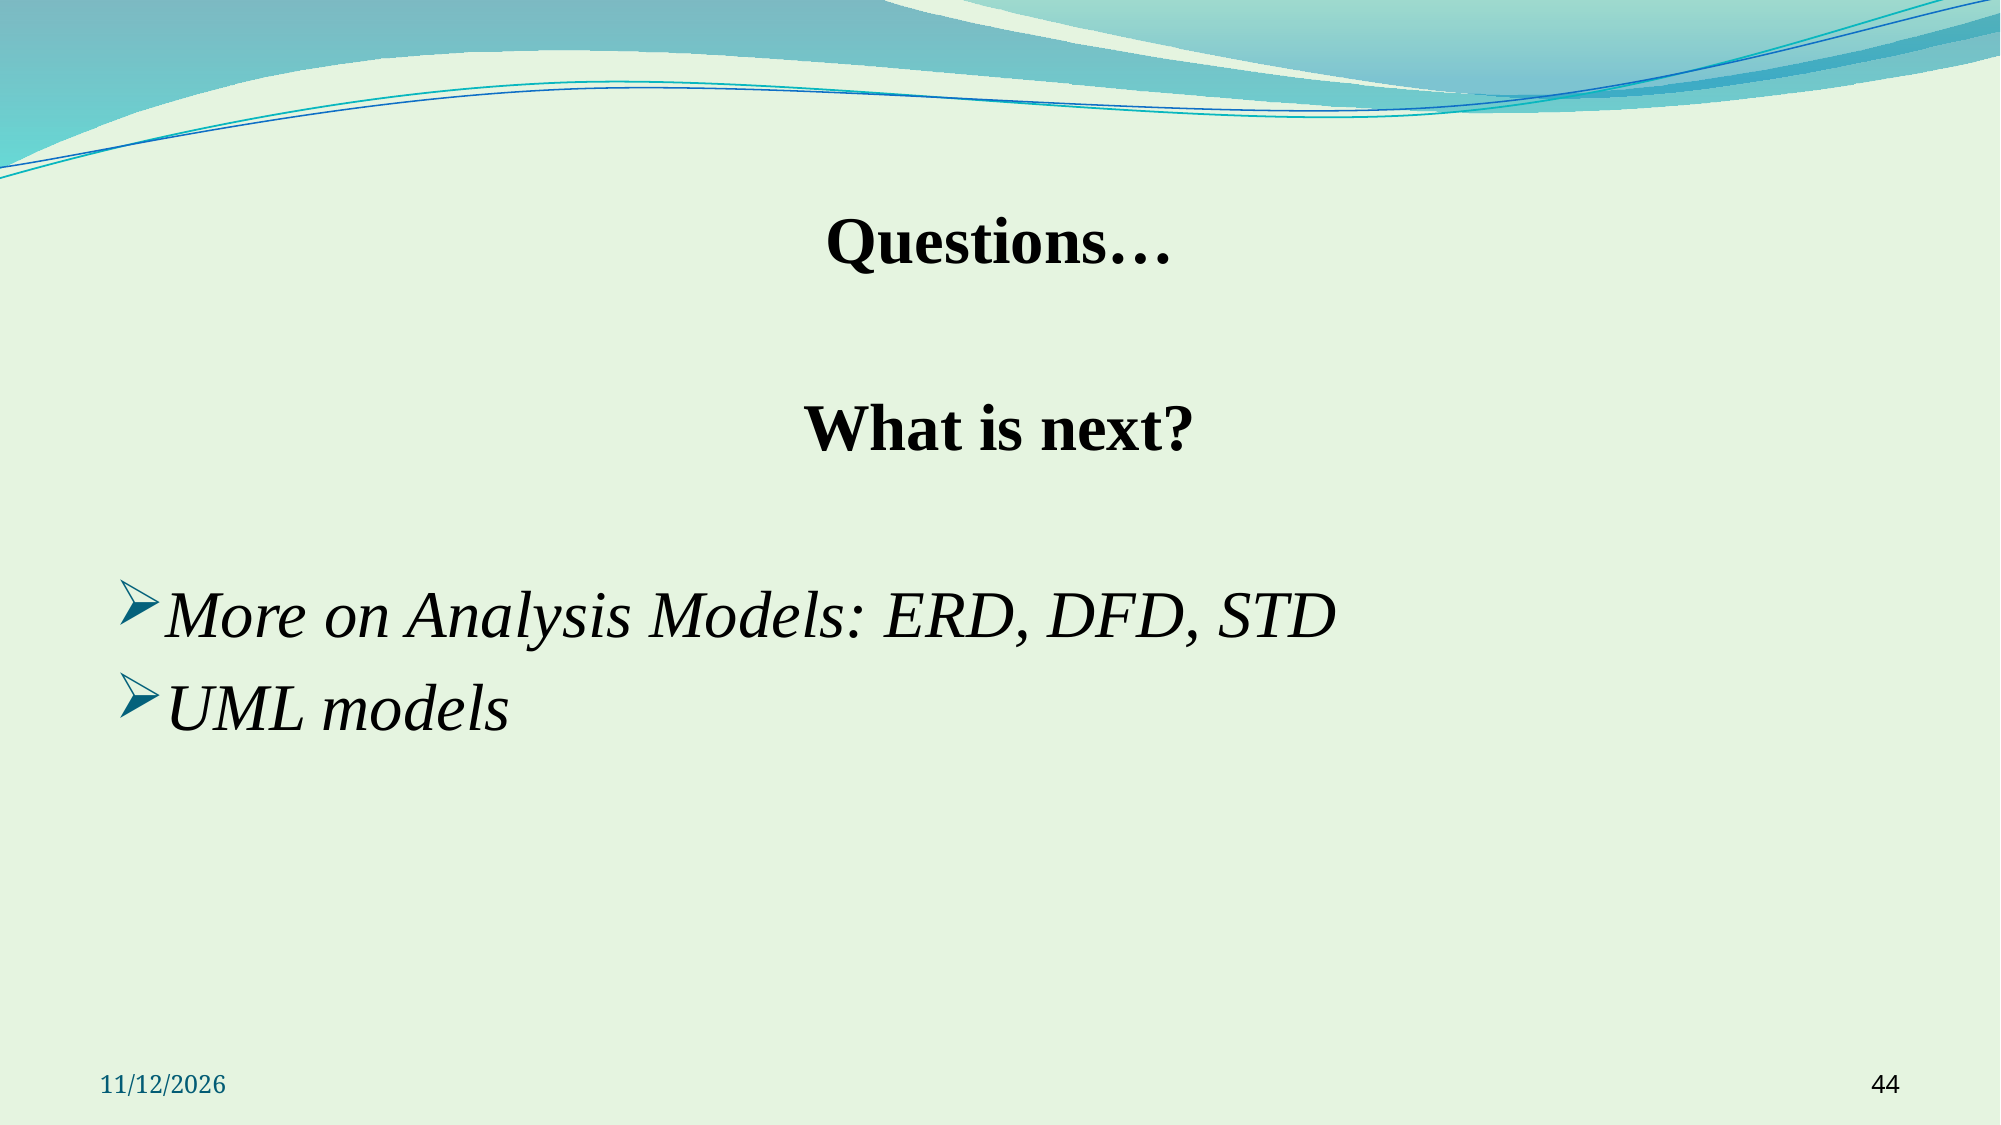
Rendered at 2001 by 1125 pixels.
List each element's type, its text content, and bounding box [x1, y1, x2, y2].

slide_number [99, 1042, 567, 1103]
list Questions… What is next? More on Analysis Models: ERD, DFD, STD UML models [99, 189, 1900, 974]
slide_number 44 [1733, 1042, 1900, 1103]
